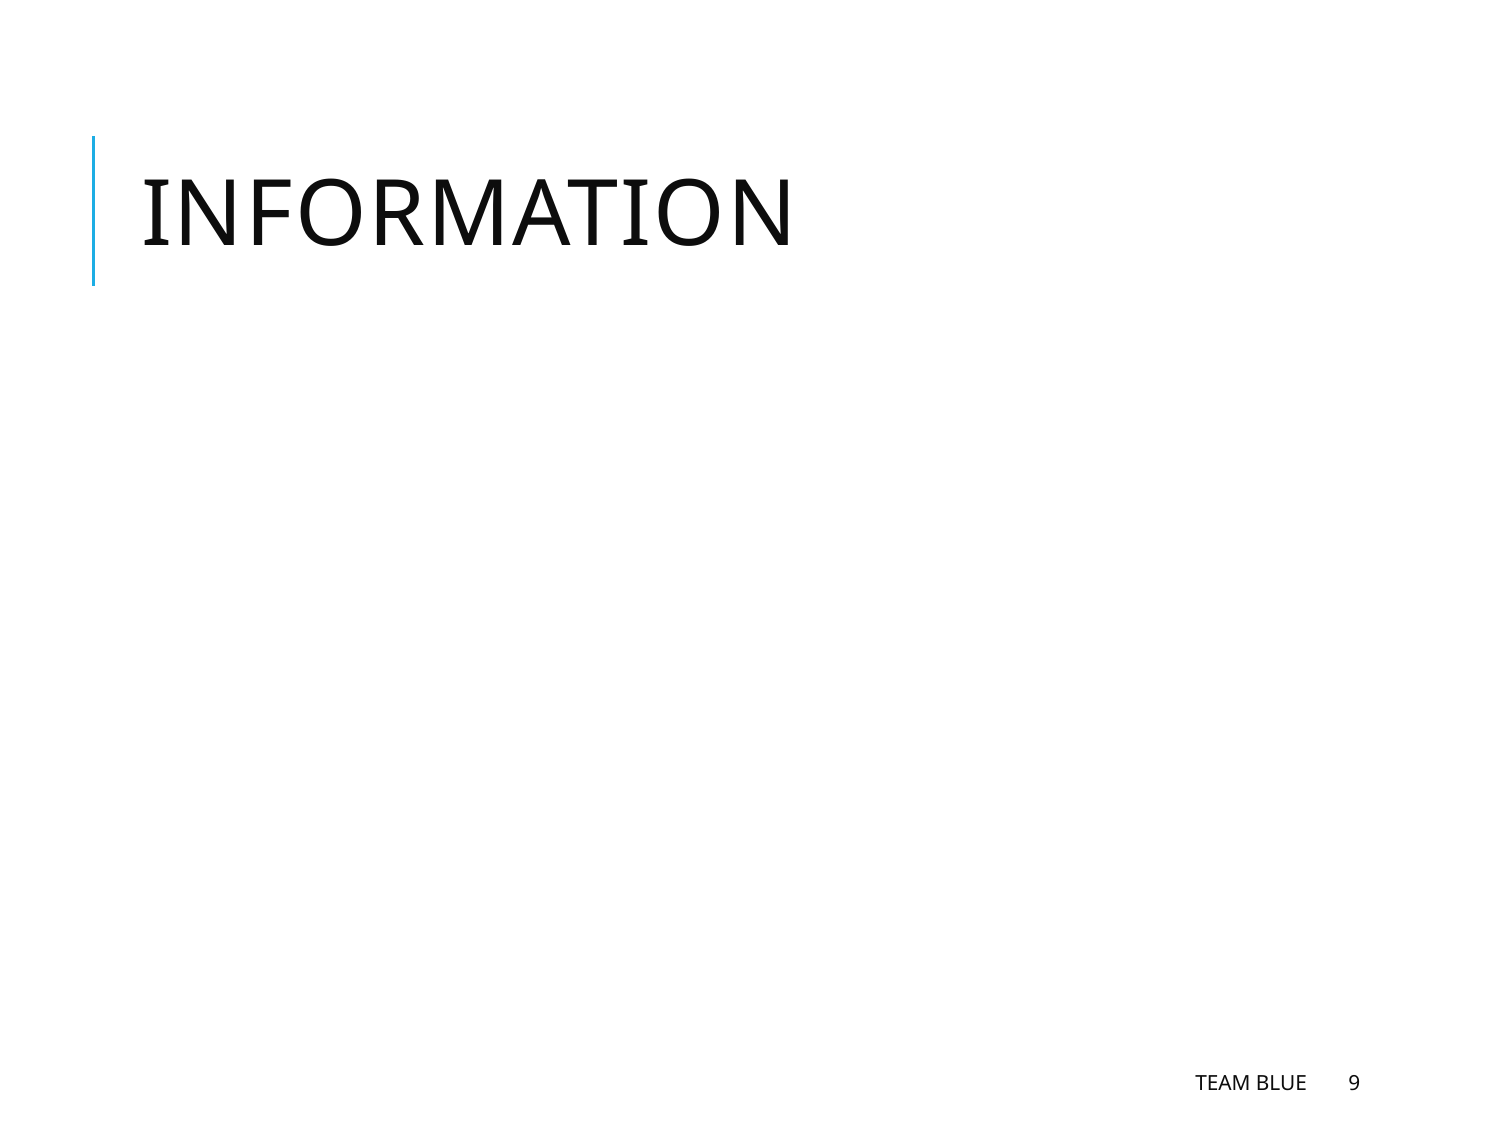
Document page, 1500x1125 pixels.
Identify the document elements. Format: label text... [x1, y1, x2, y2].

title Information [126, 96, 1322, 342]
footer Team Blue [595, 1061, 1322, 1107]
slide_number 9 [1333, 1061, 1454, 1107]
